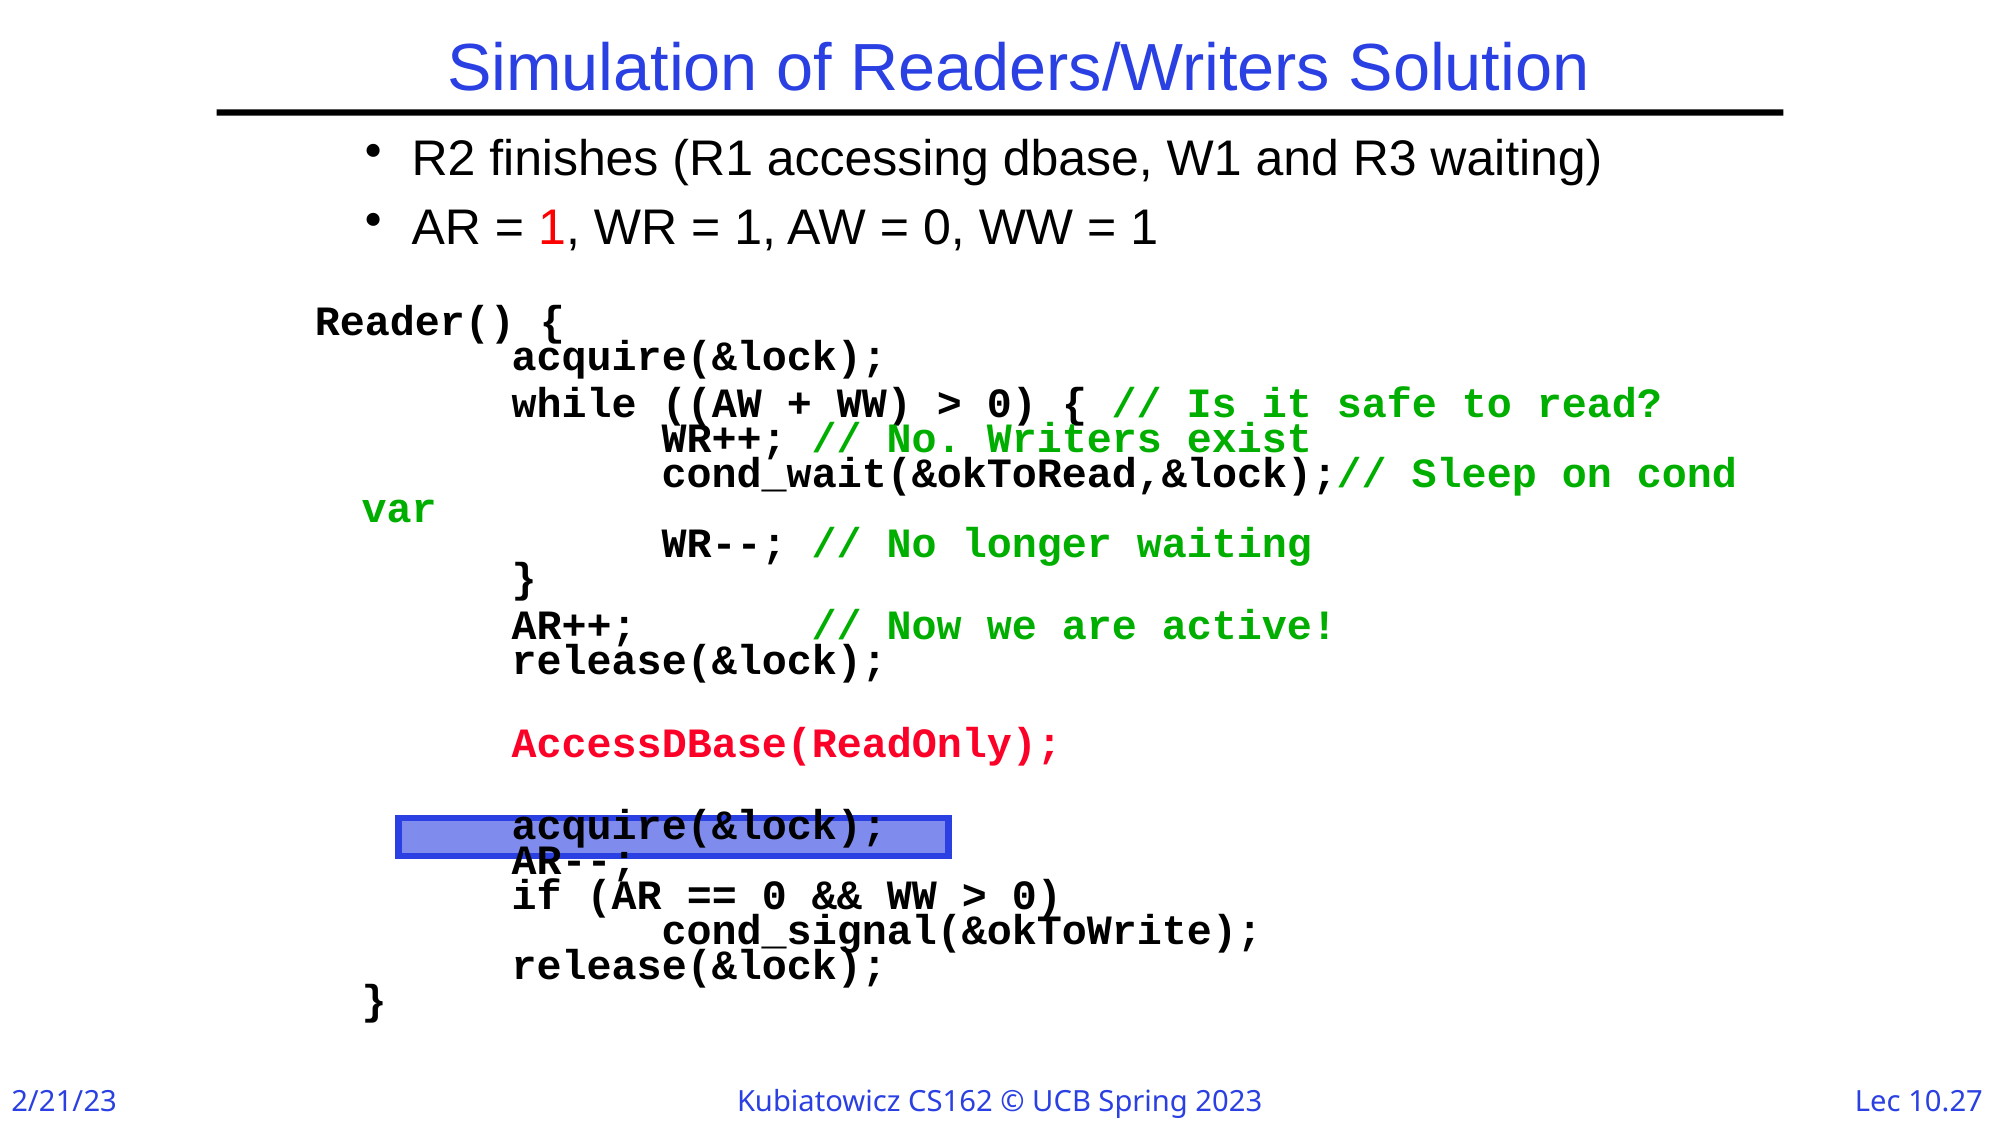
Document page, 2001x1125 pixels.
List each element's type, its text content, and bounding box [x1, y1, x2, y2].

title Simulation of Readers/Writers Solution [337, 24, 1700, 113]
list R2 finishes (R1 accessing dbase, W1 and R3 waiting) AR = 1, WR = 1, AW = 0, WW = 1 [350, 125, 1650, 299]
text_box Reader() { acquire(&lock); while ((AW + WW) > 0) { // Is it safe to read? WR++; // No. Writers exist cond_wait(&okToRead,&lock);// Sleep on cond var WR--; // No longer waiting } AR++; // Now we are active! release(&lock); AccessDBase(ReadOnly); acquire(&lock); AR--; if (AR == 0 && WW > 0) cond_signal(&okToWrite); release(&lock); } [299, 299, 1788, 1013]
